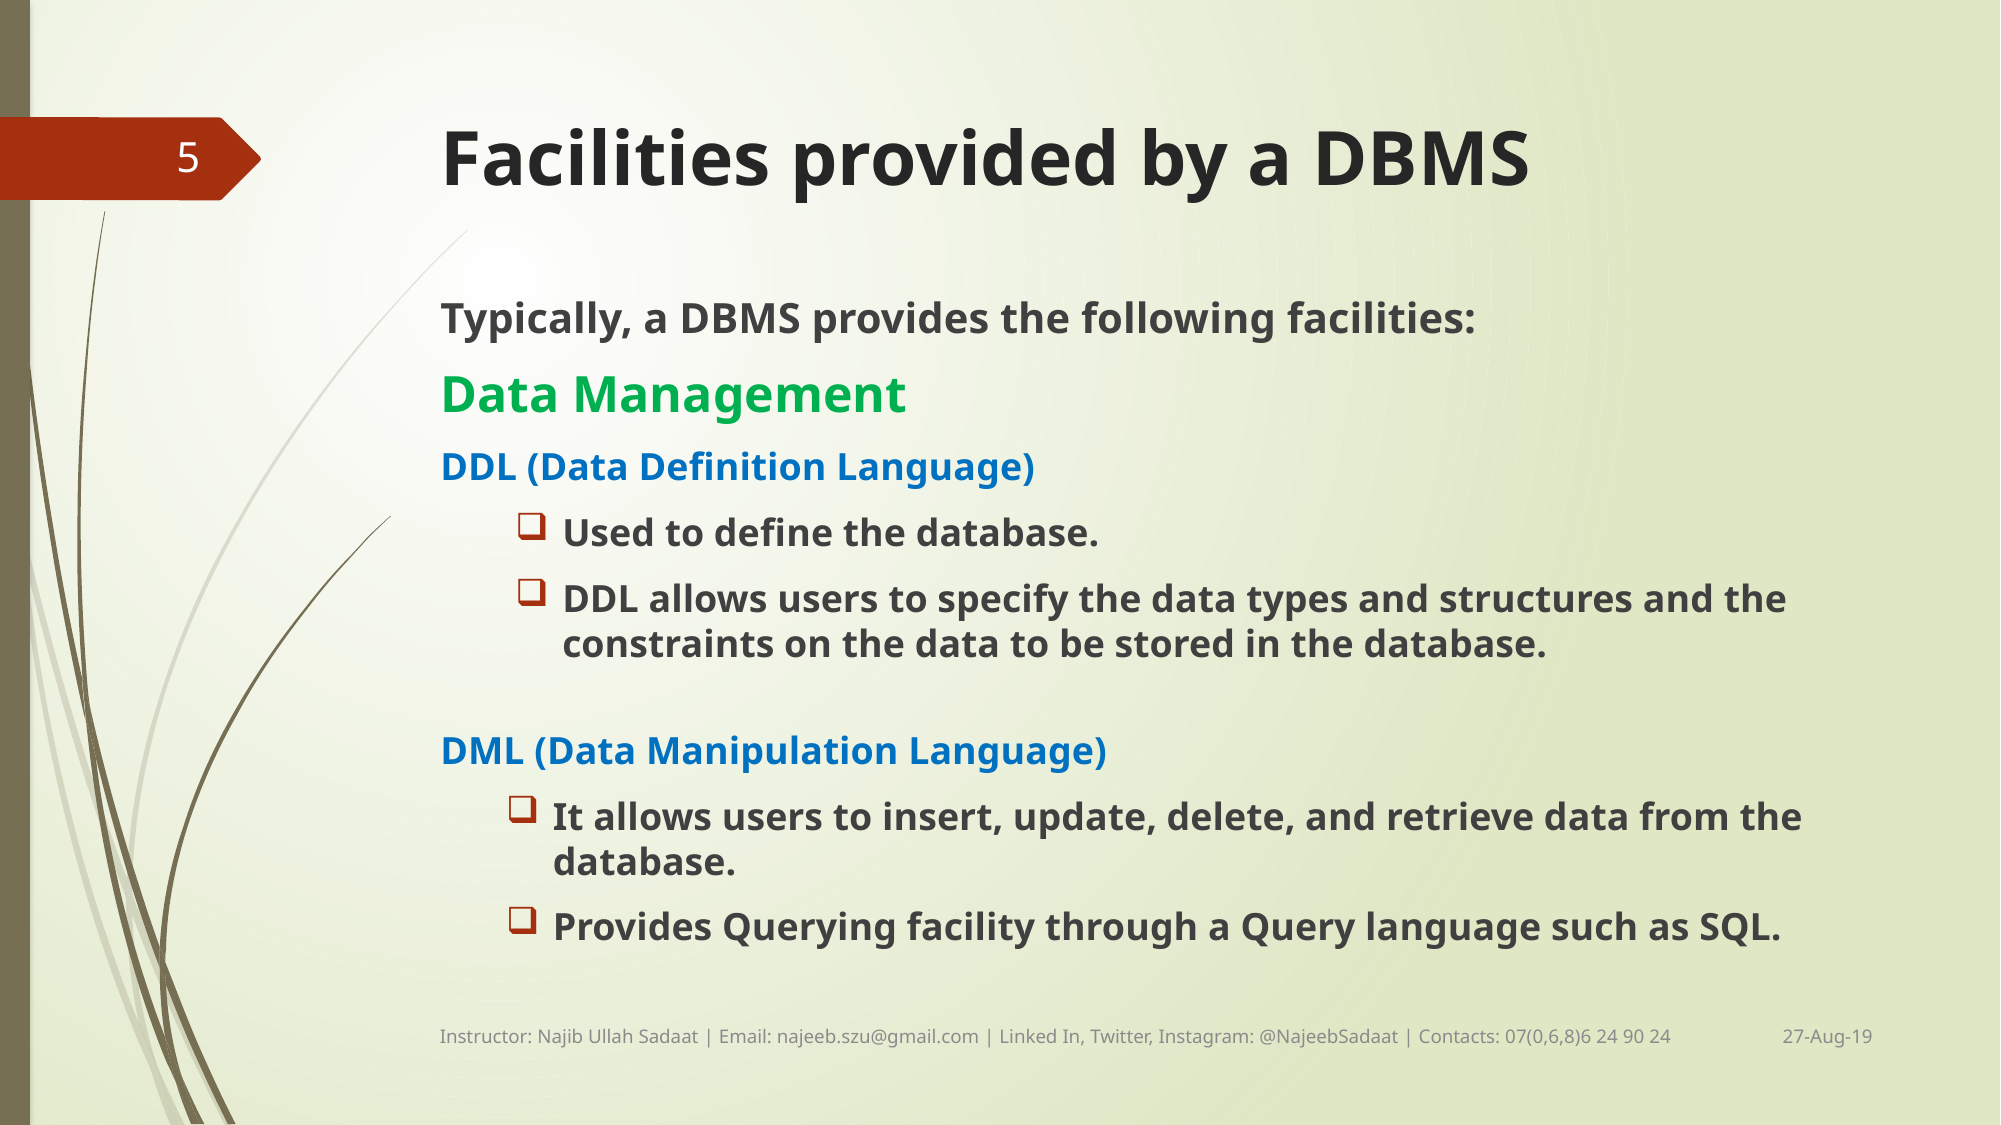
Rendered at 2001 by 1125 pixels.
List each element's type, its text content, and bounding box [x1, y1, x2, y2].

slide_number 5 [87, 129, 216, 190]
list Typically, a DBMS provides the following facilities: Data Management DDL (Data Definition Language) Used to define the database. DDL allows users to specify the data types and structures and the constraints on the data to be stored in the database. DML (Data Manipulation Language) It allows users to insert, update, delete, and retrieve data from the database. Provides Querying facility through a Query language such as SQL. [425, 284, 1888, 992]
footer Instructor: Najib Ullah Sadaat | Email: najeeb.szu@gmail.com | Linked In, Twitter, Instagram: @NajeebSadaat | Contacts: 07(0,6,8)6 24 90 24 [424, 1006, 1730, 1067]
slide_number 27-Aug-19 [1699, 1005, 1888, 1067]
title Facilities provided by a DBMS [425, 102, 1888, 271]
